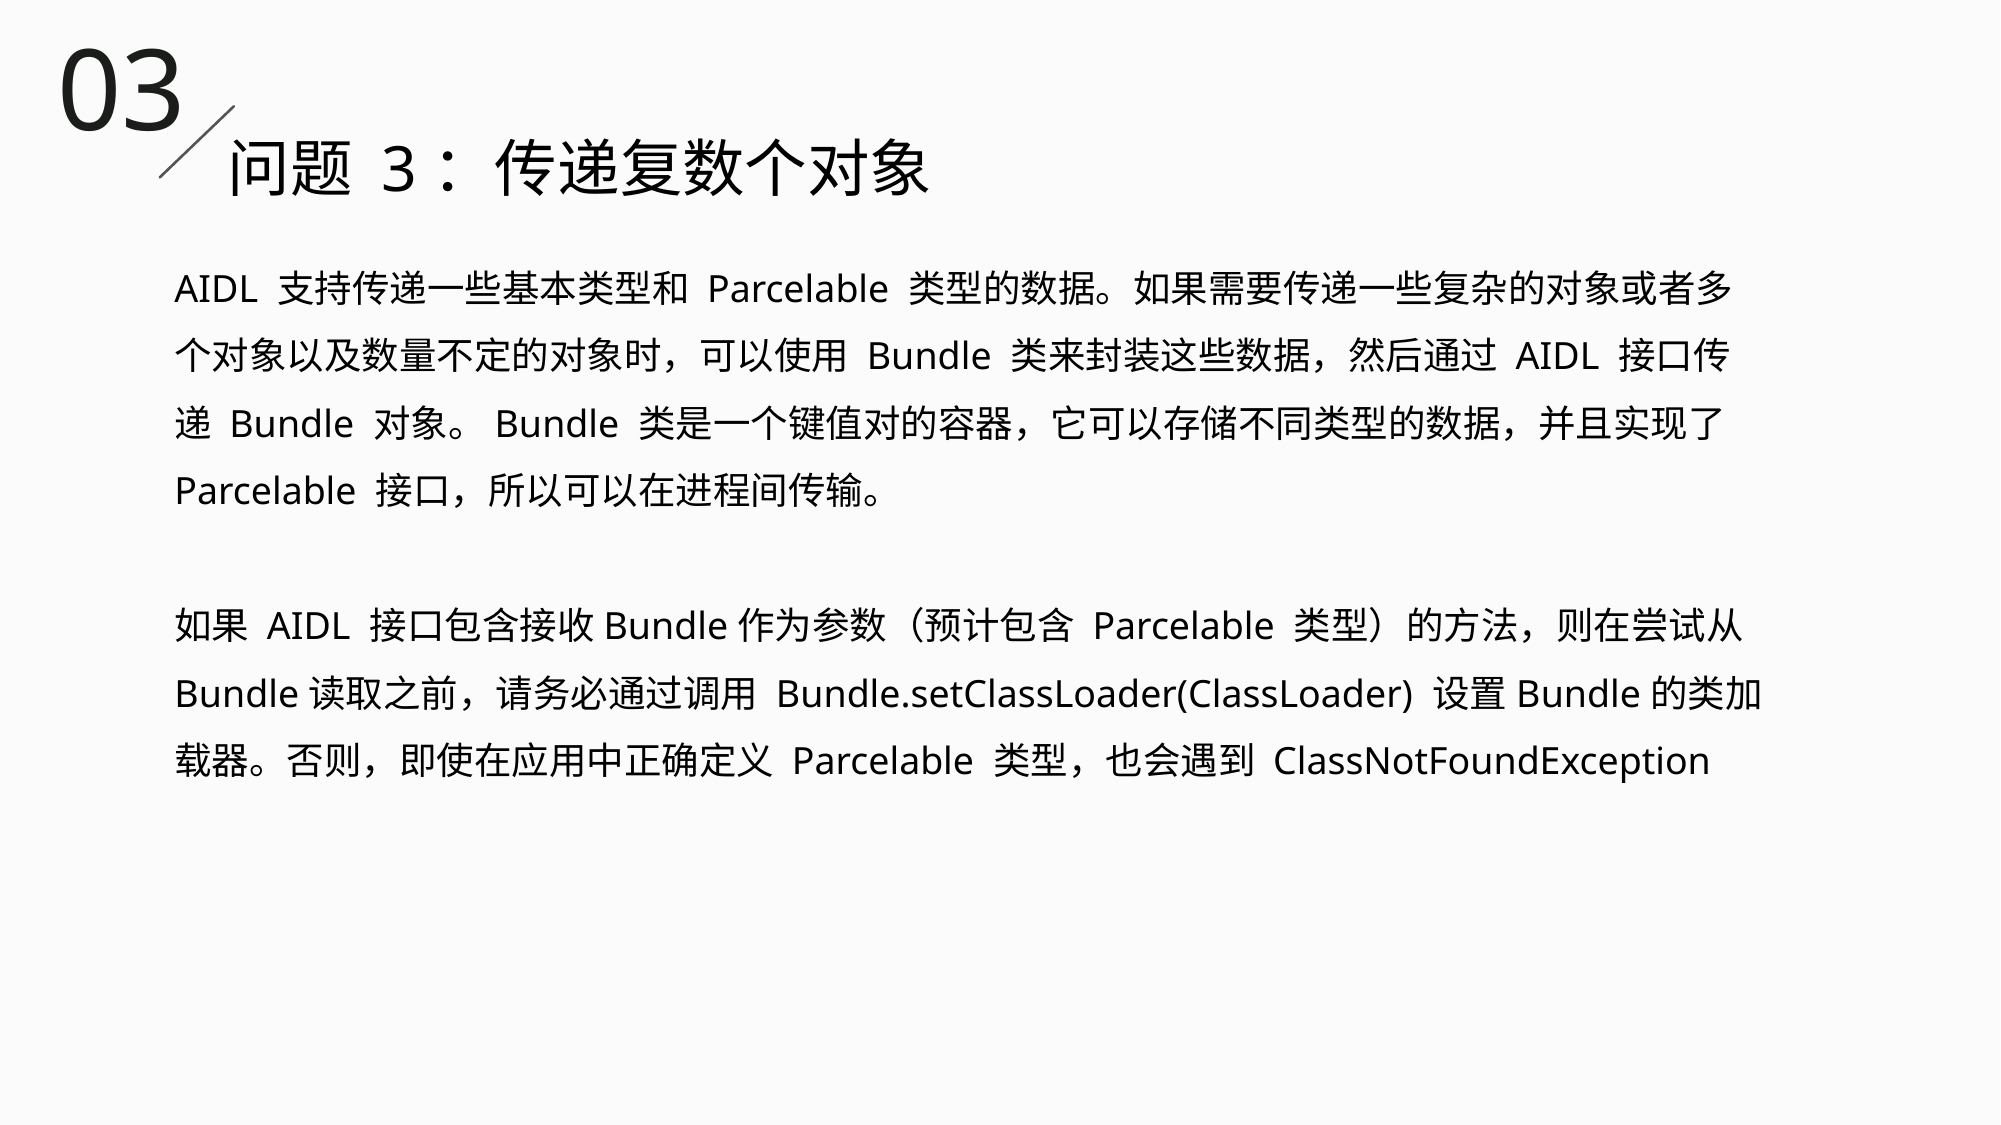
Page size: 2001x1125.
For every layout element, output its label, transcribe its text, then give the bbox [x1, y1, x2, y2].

text_box AIDL 支持传递一些基本类型和 Parcelable 类型的数据。如果需要传递一些复杂的对象或者多个对象以及数量不定的对象时，可以使用 Bundle 类来封装这些数据，然后通过 AIDL 接口传递 Bundle 对象。Bundle 类是一个键值对的容器，它可以存储不同类型的数据，并且实现了 Parcelable 接口，所以可以在进程间传输。 如果 AIDL 接口包含接收Bundle作为参数（预计包含 Parcelable 类型）的方法，则在尝试从Bundle读取之前，请务必通过调用 Bundle.setClassLoader(ClassLoader) 设置Bundle的类加载器。否则，即使在应用中正确定义 Parcelable 类型，也会遇到 ClassNotFoundException [159, 234, 1782, 998]
text_box 03 [42, 10, 214, 161]
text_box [159, 106, 234, 178]
text_box 问题 3：传递复数个对象 [213, 106, 1782, 212]
